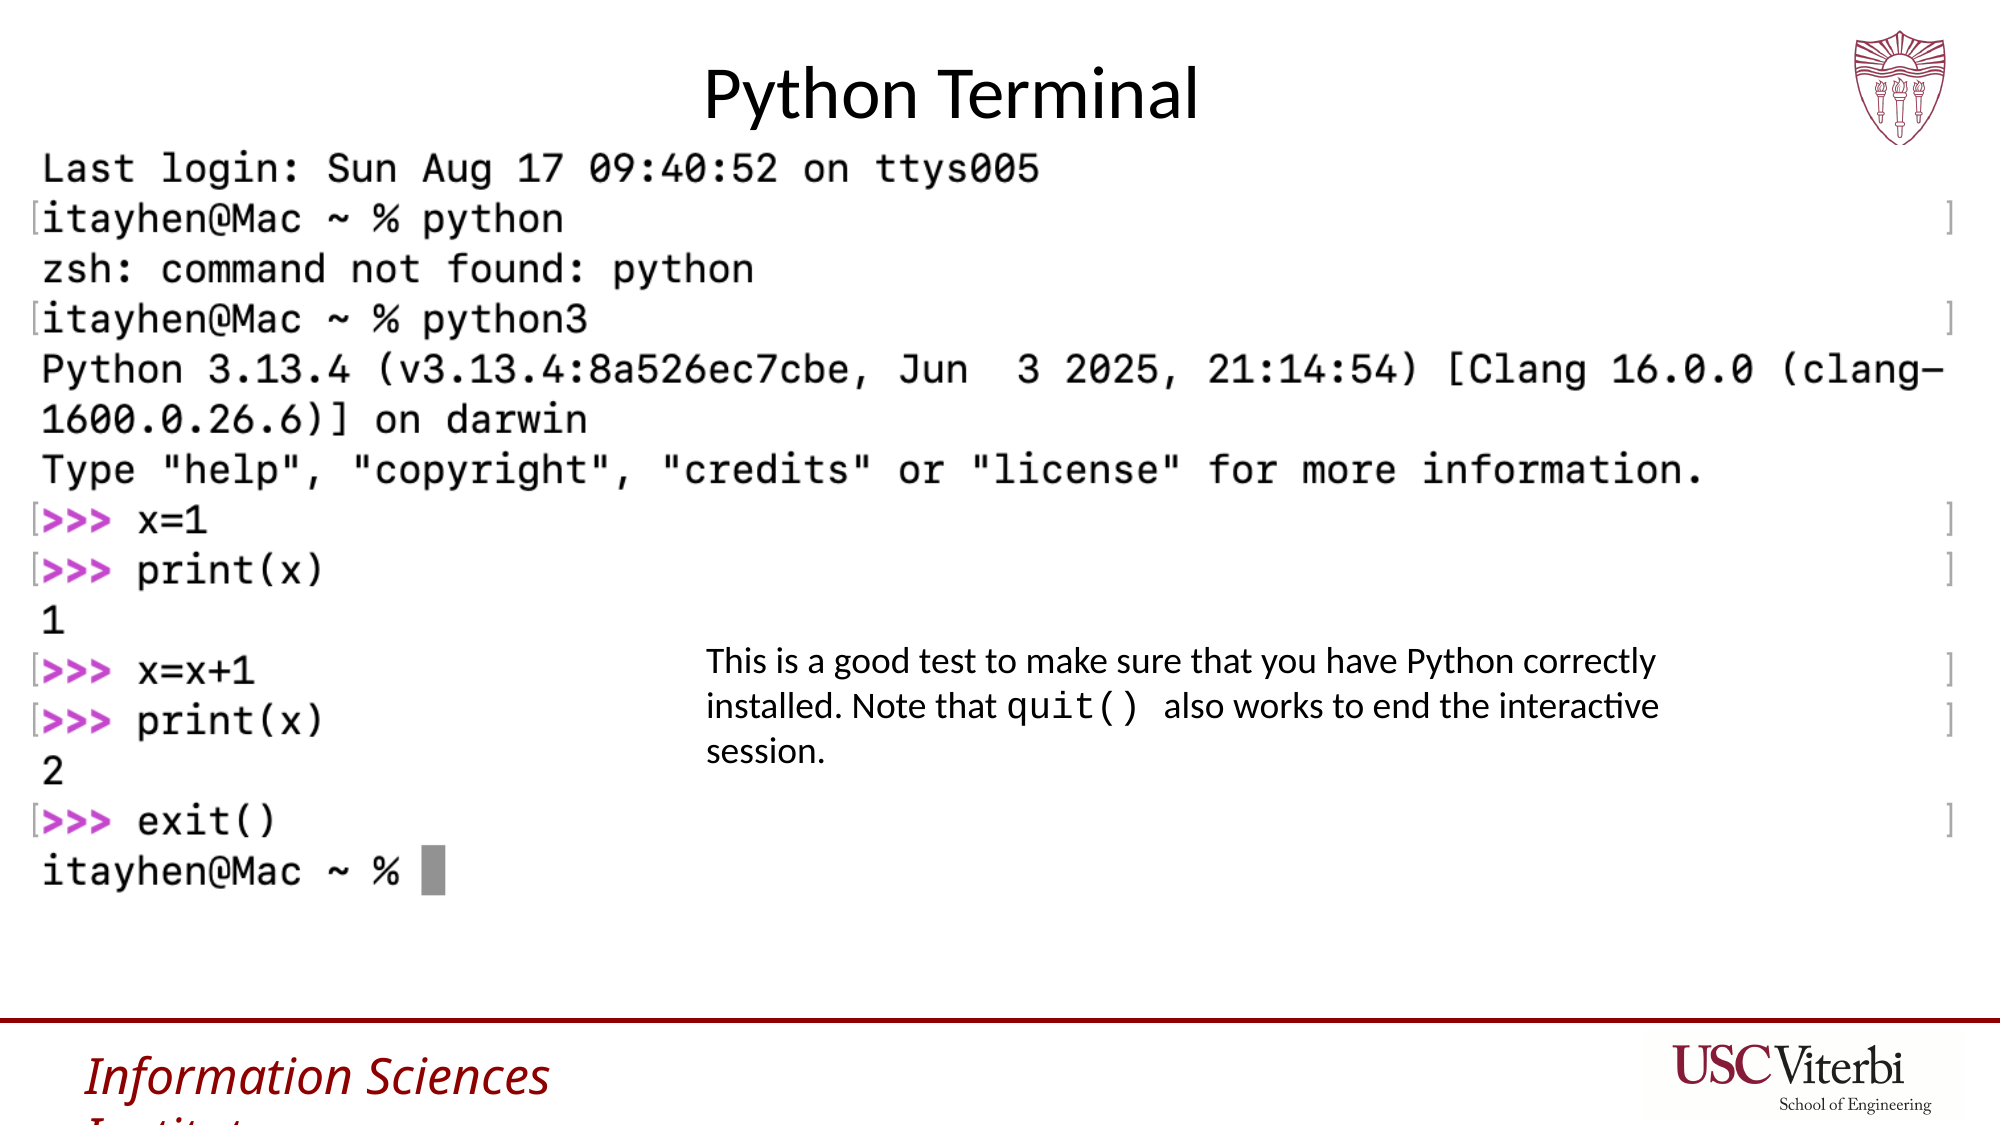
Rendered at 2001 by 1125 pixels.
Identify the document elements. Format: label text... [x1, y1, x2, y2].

picture [1641, 1030, 1964, 1121]
title Python Terminal [99, 35, 1805, 141]
picture [33, 144, 1955, 1018]
